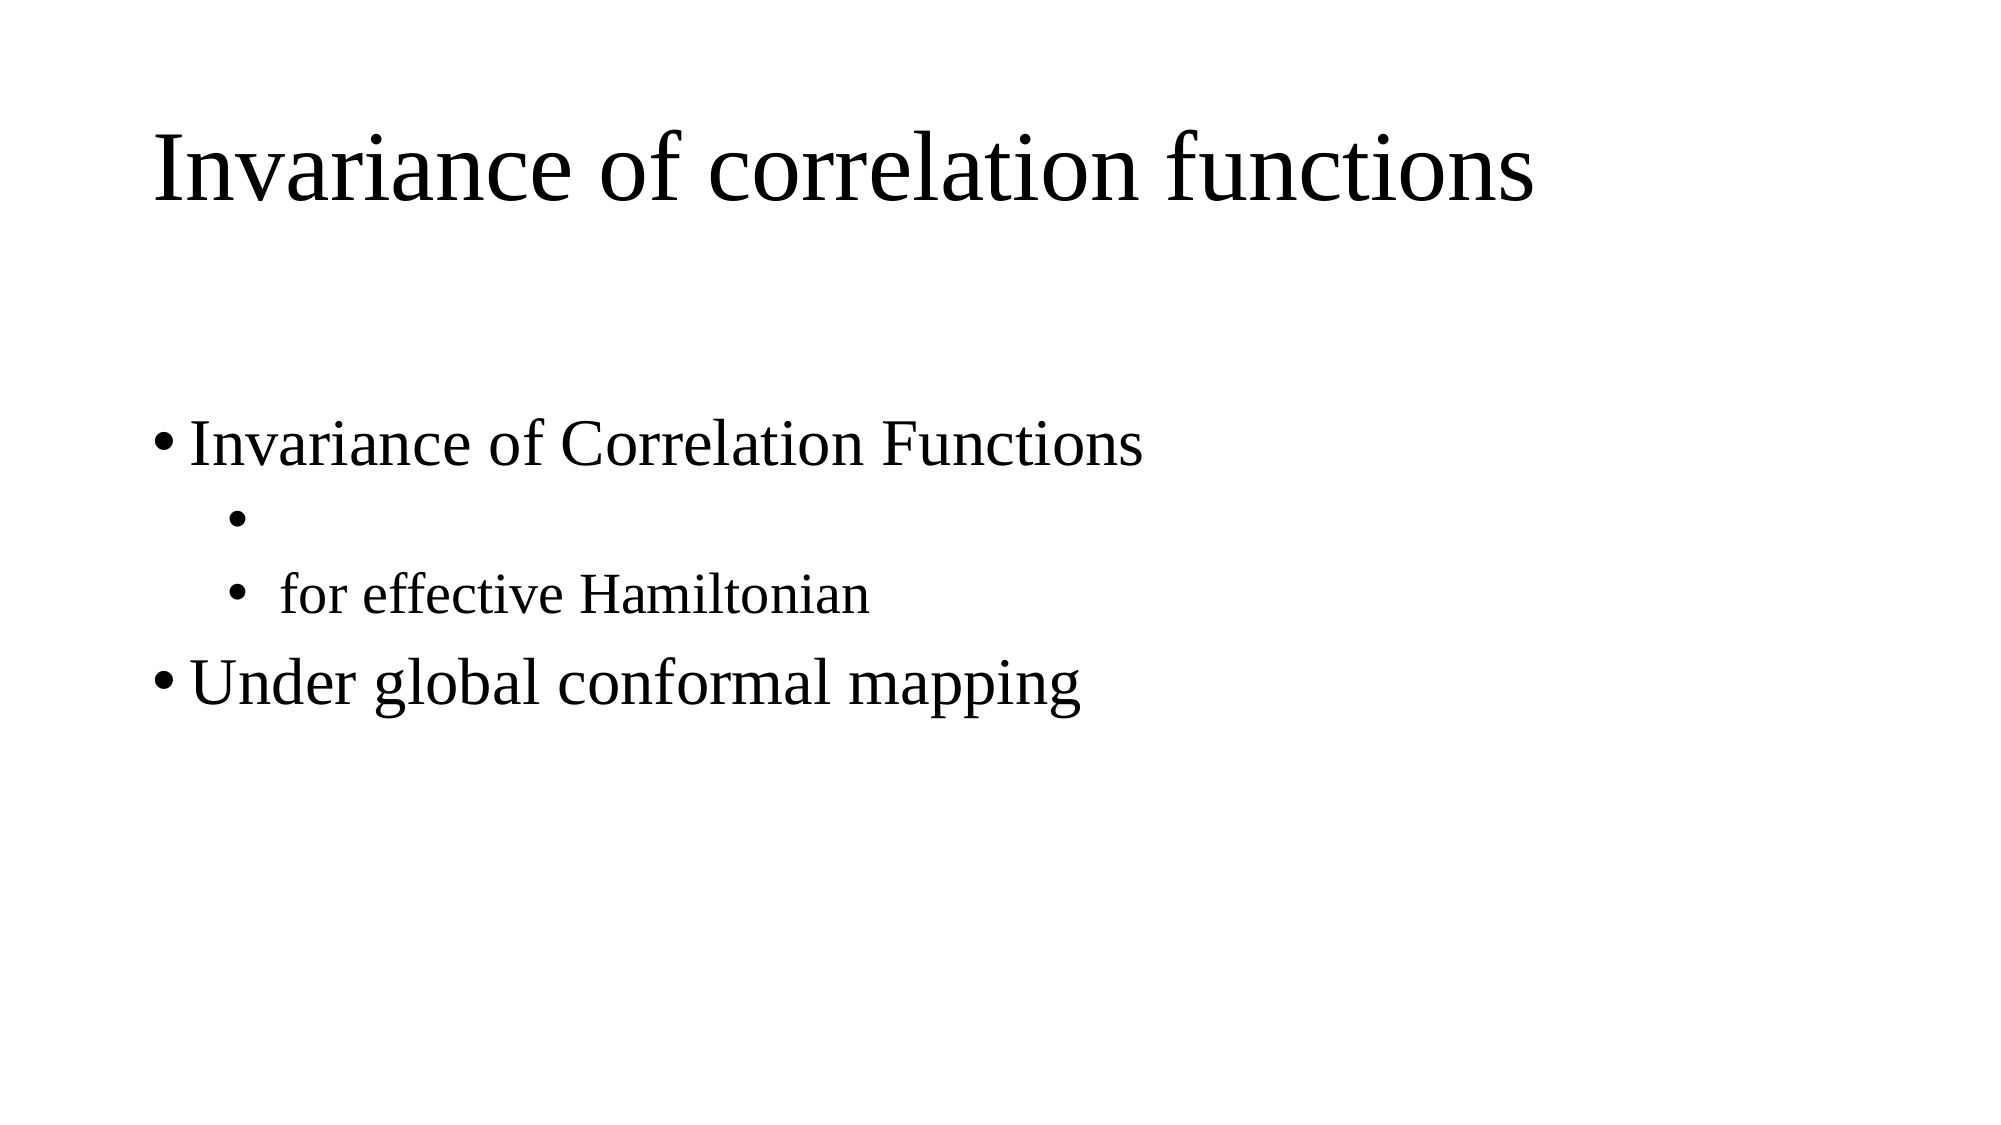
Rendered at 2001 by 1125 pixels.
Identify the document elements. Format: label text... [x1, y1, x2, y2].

title Invariance of correlation functions [137, 59, 1863, 278]
